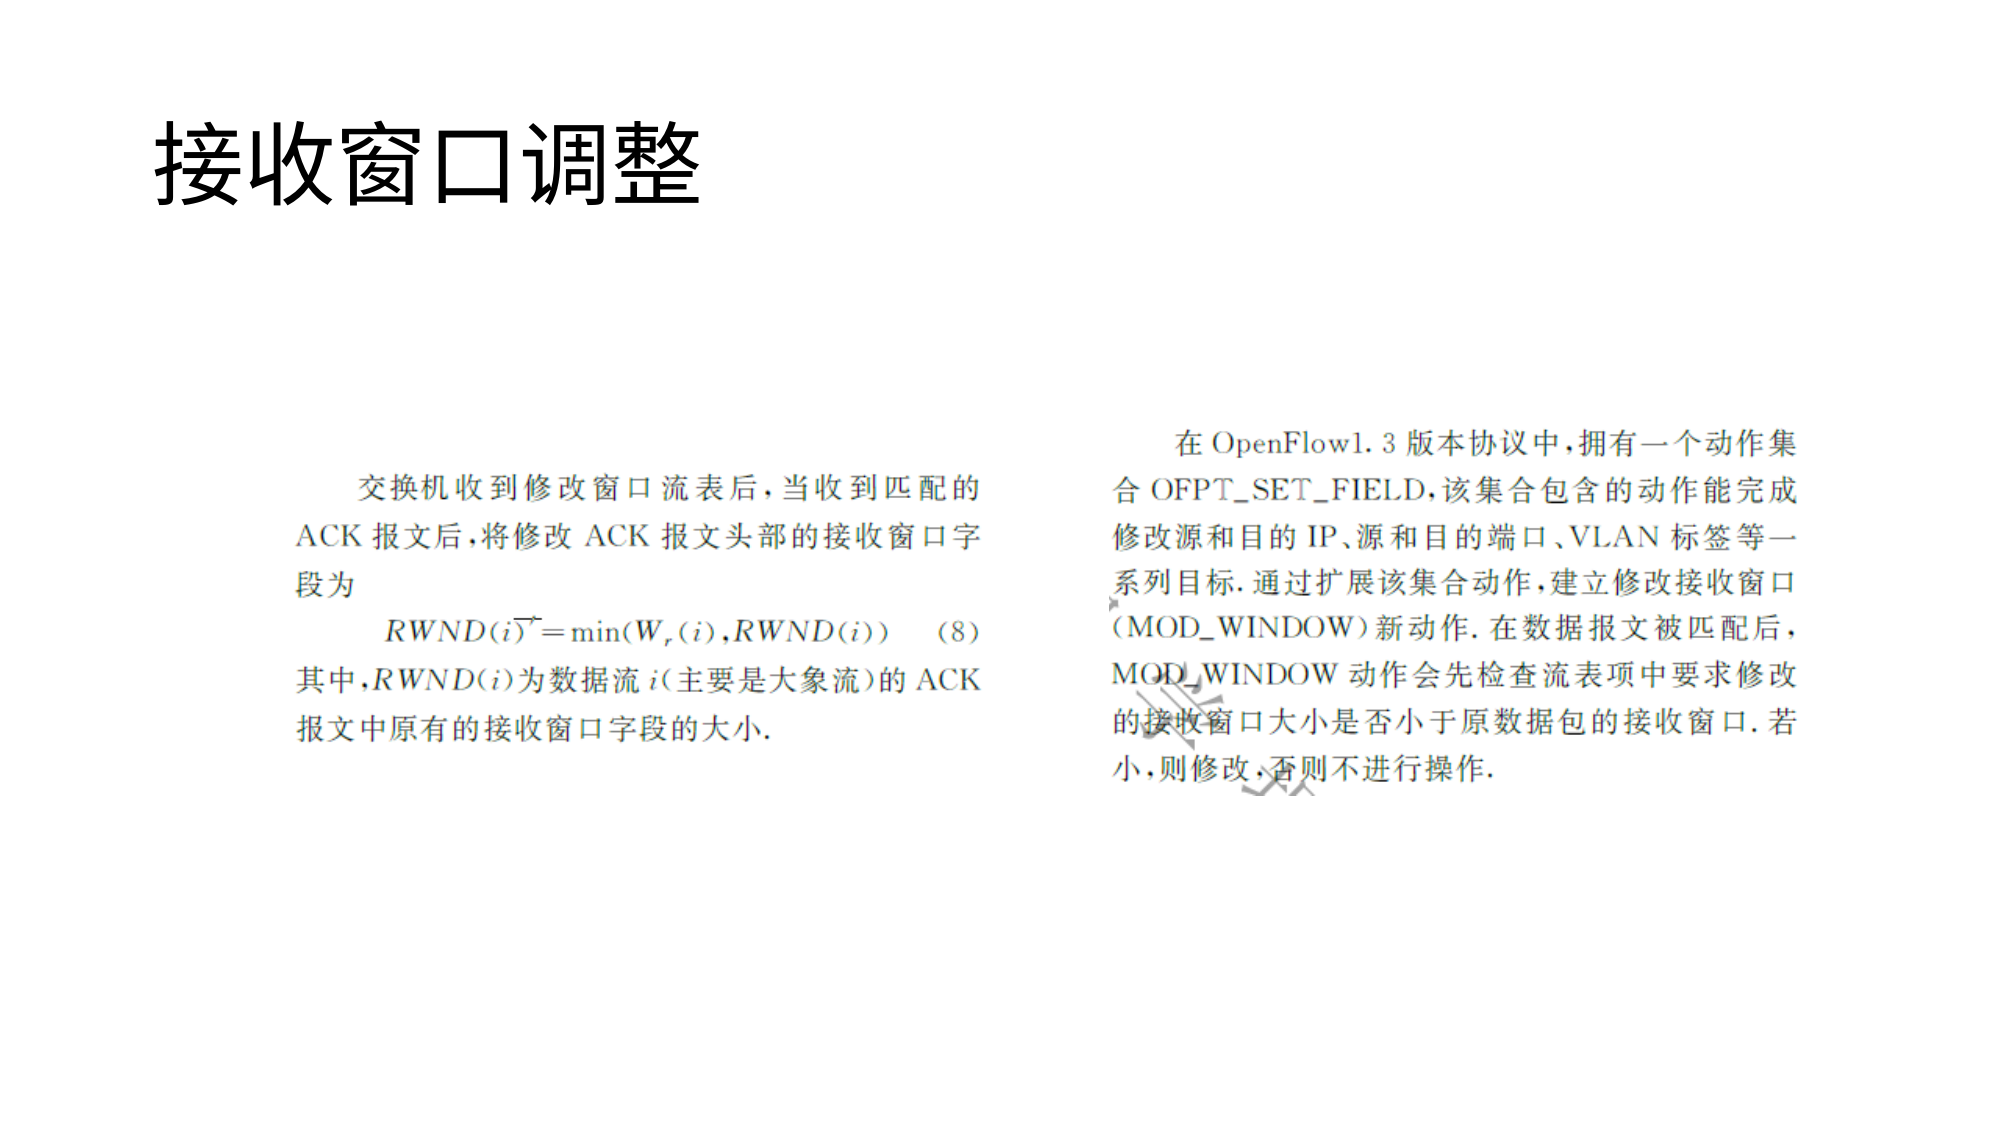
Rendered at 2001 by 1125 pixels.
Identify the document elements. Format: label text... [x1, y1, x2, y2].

picture [1109, 419, 1803, 796]
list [289, 462, 1001, 753]
title 接收窗口调整 [137, 59, 1863, 278]
